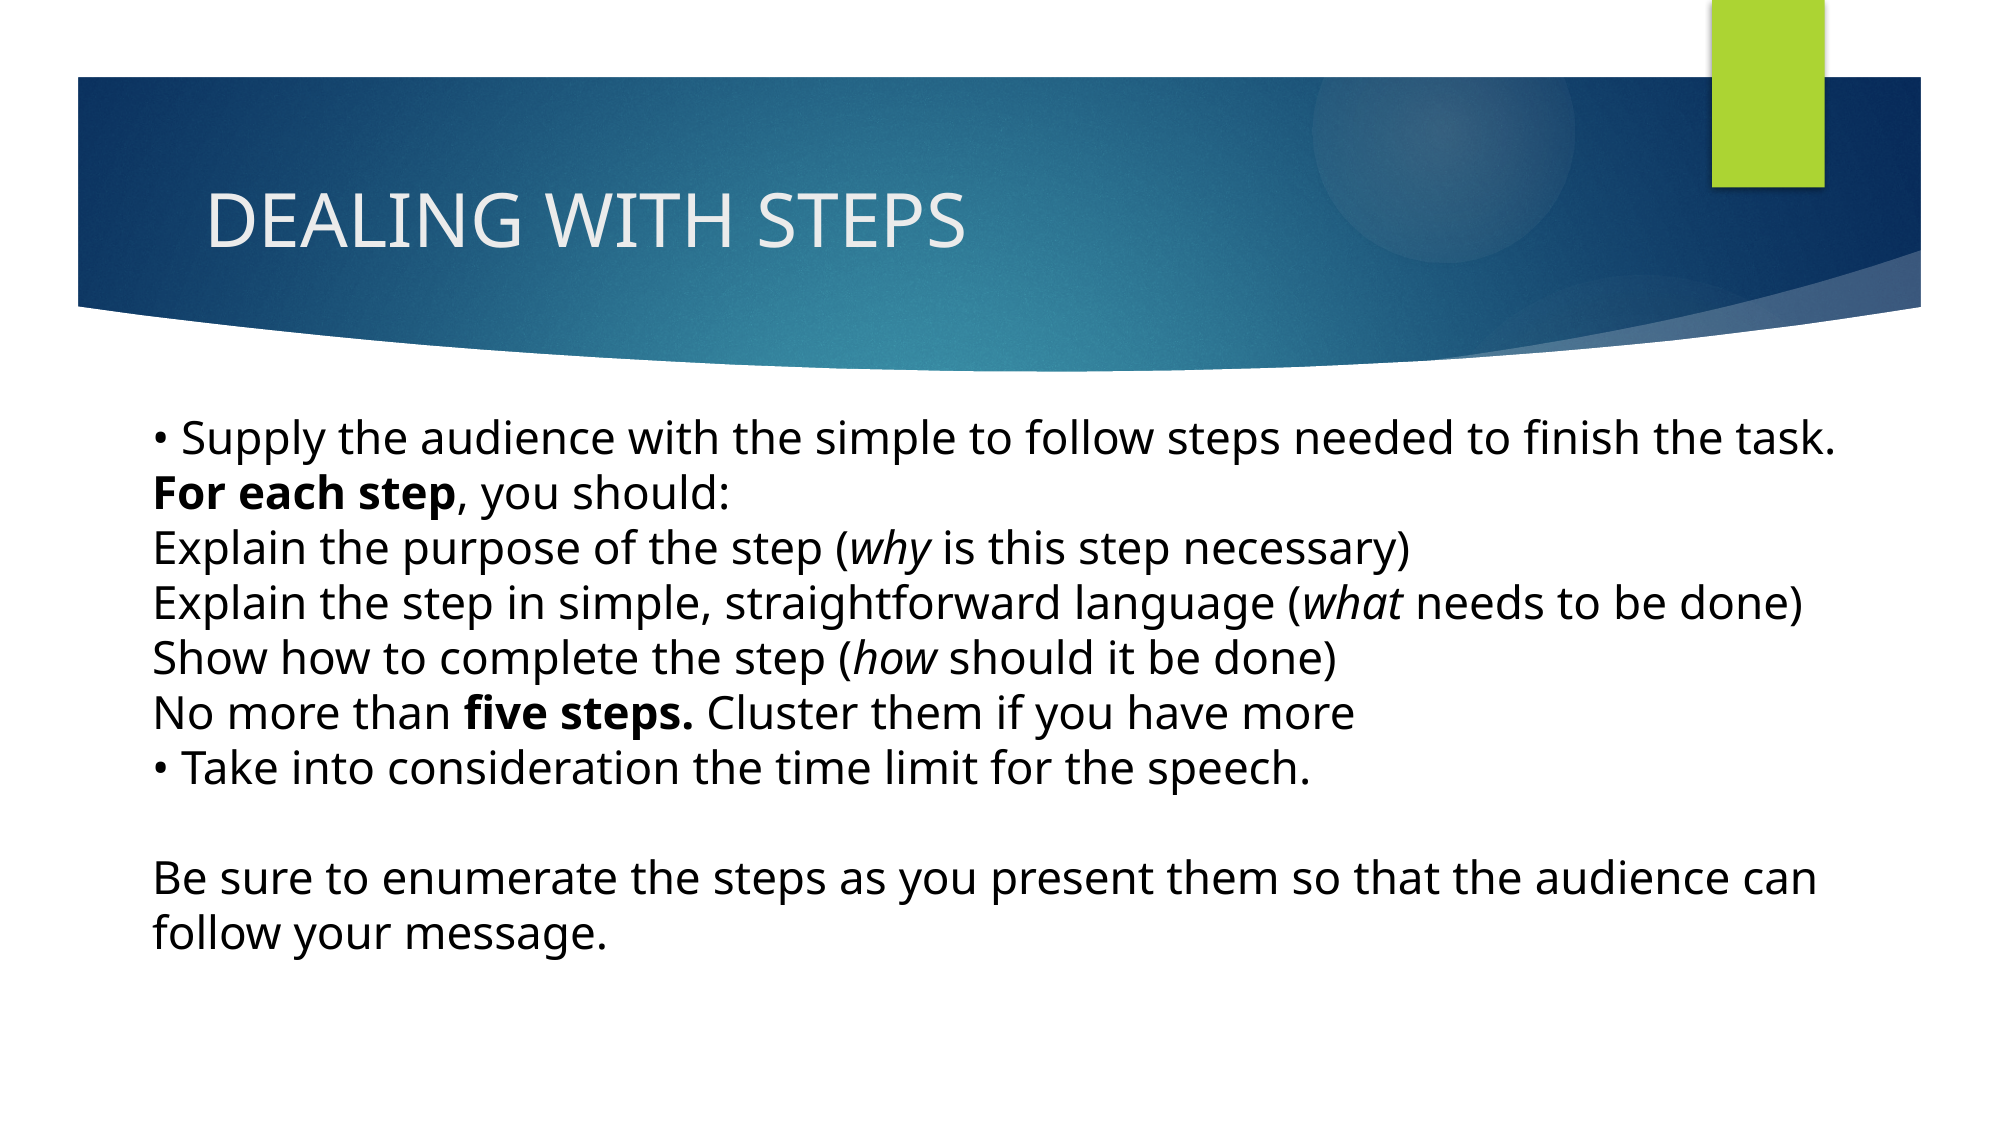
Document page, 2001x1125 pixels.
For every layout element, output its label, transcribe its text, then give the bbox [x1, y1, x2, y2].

title DEALING WITH STEPS [189, 159, 1627, 276]
text_box • Supply the audience with the simple to follow steps needed to finish the task. For each step, you should: Explain the purpose of the step (why is this step necessary) Explain the step in simple, straightforward language (what needs to be done) Show how to complete the step (how should it be done) No more than five steps. Cluster them if you have more • Take into consideration the time limit for the speech. Be sure to enumerate the steps as you present them so that the audience can follow your message. [137, 401, 1859, 966]
